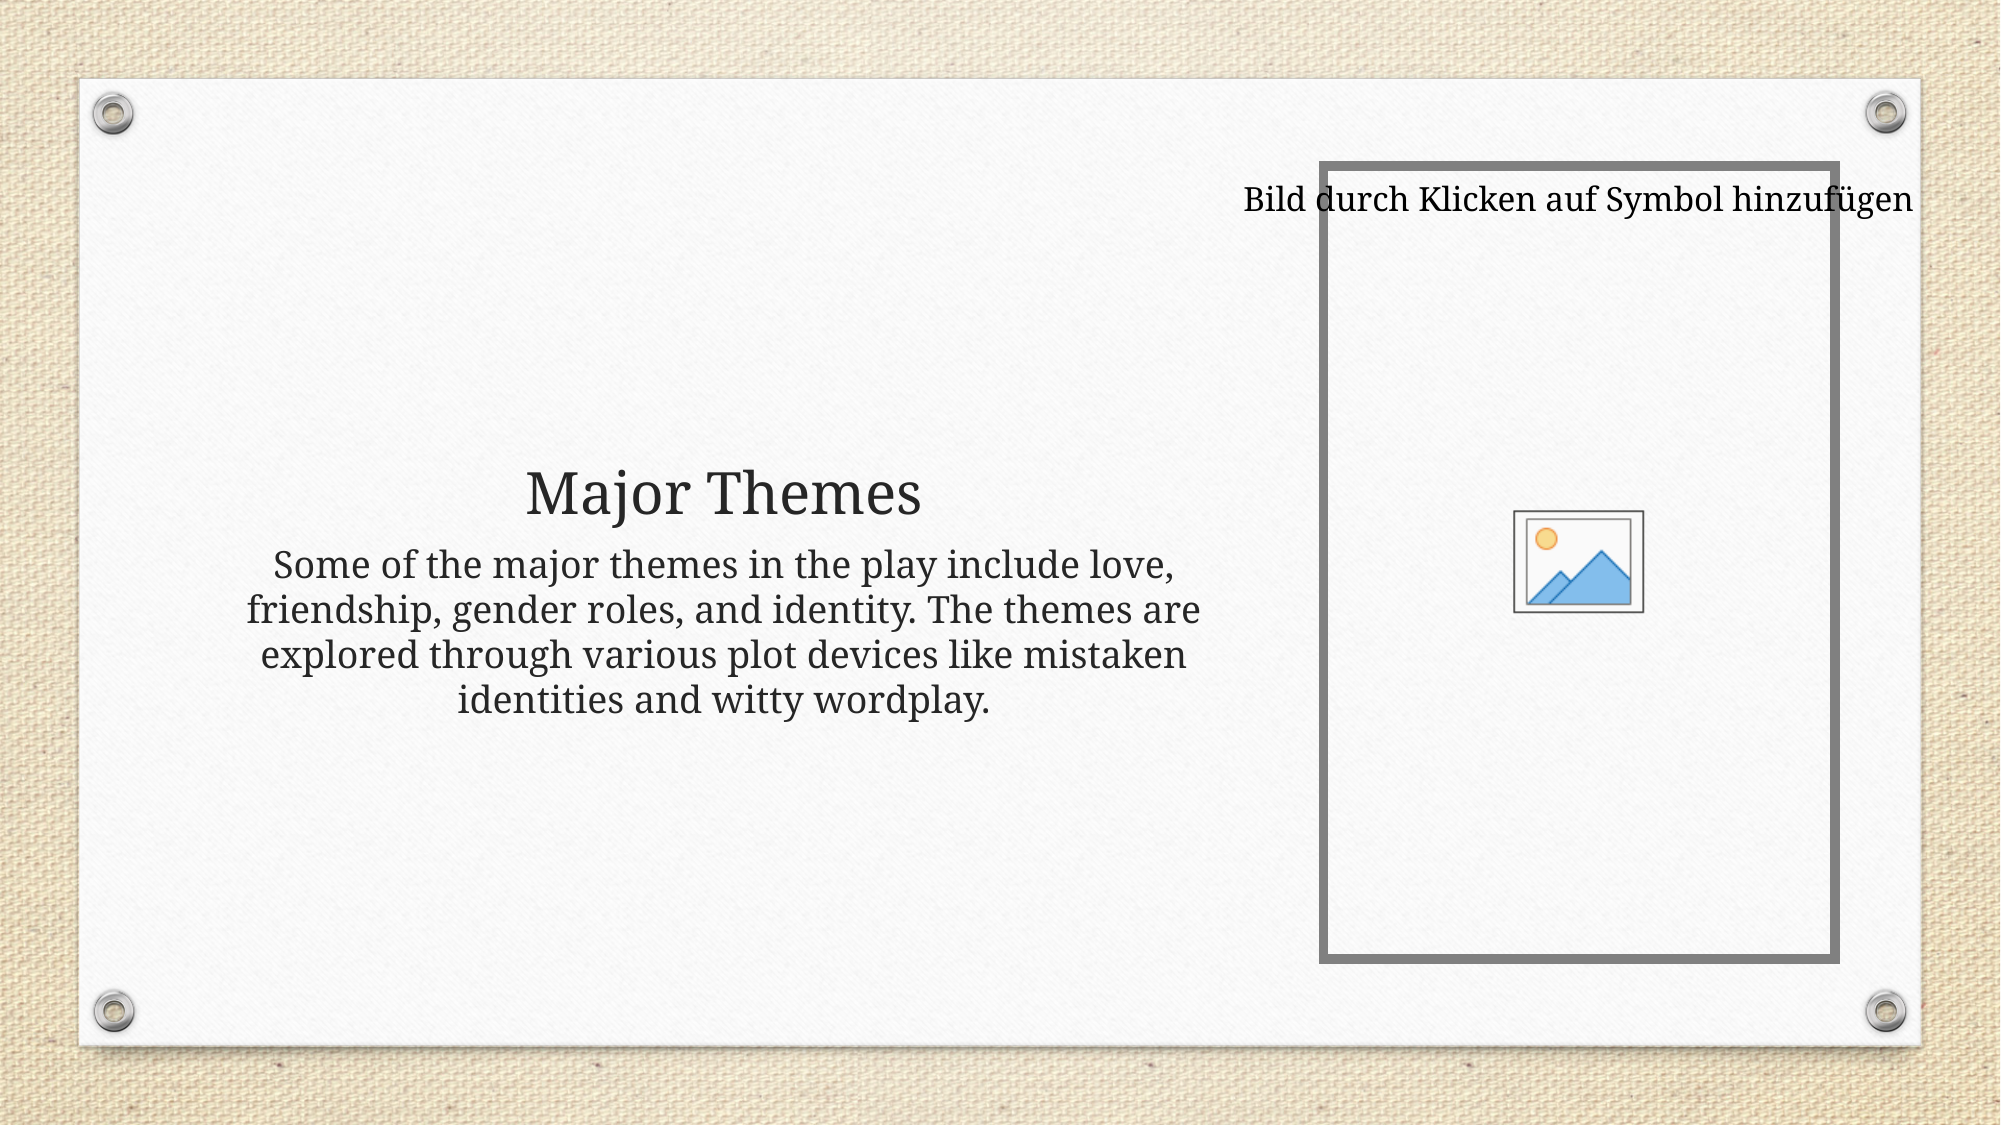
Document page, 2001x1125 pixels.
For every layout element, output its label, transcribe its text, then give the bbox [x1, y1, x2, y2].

list Some of the major themes in the play include love, friendship, gender roles, and identity. The themes are explored through various plot devices like mistaken identities and witty wordplay. [212, 534, 1237, 834]
title Major Themes [212, 309, 1237, 534]
picture [0, 0, 2001, 1125]
